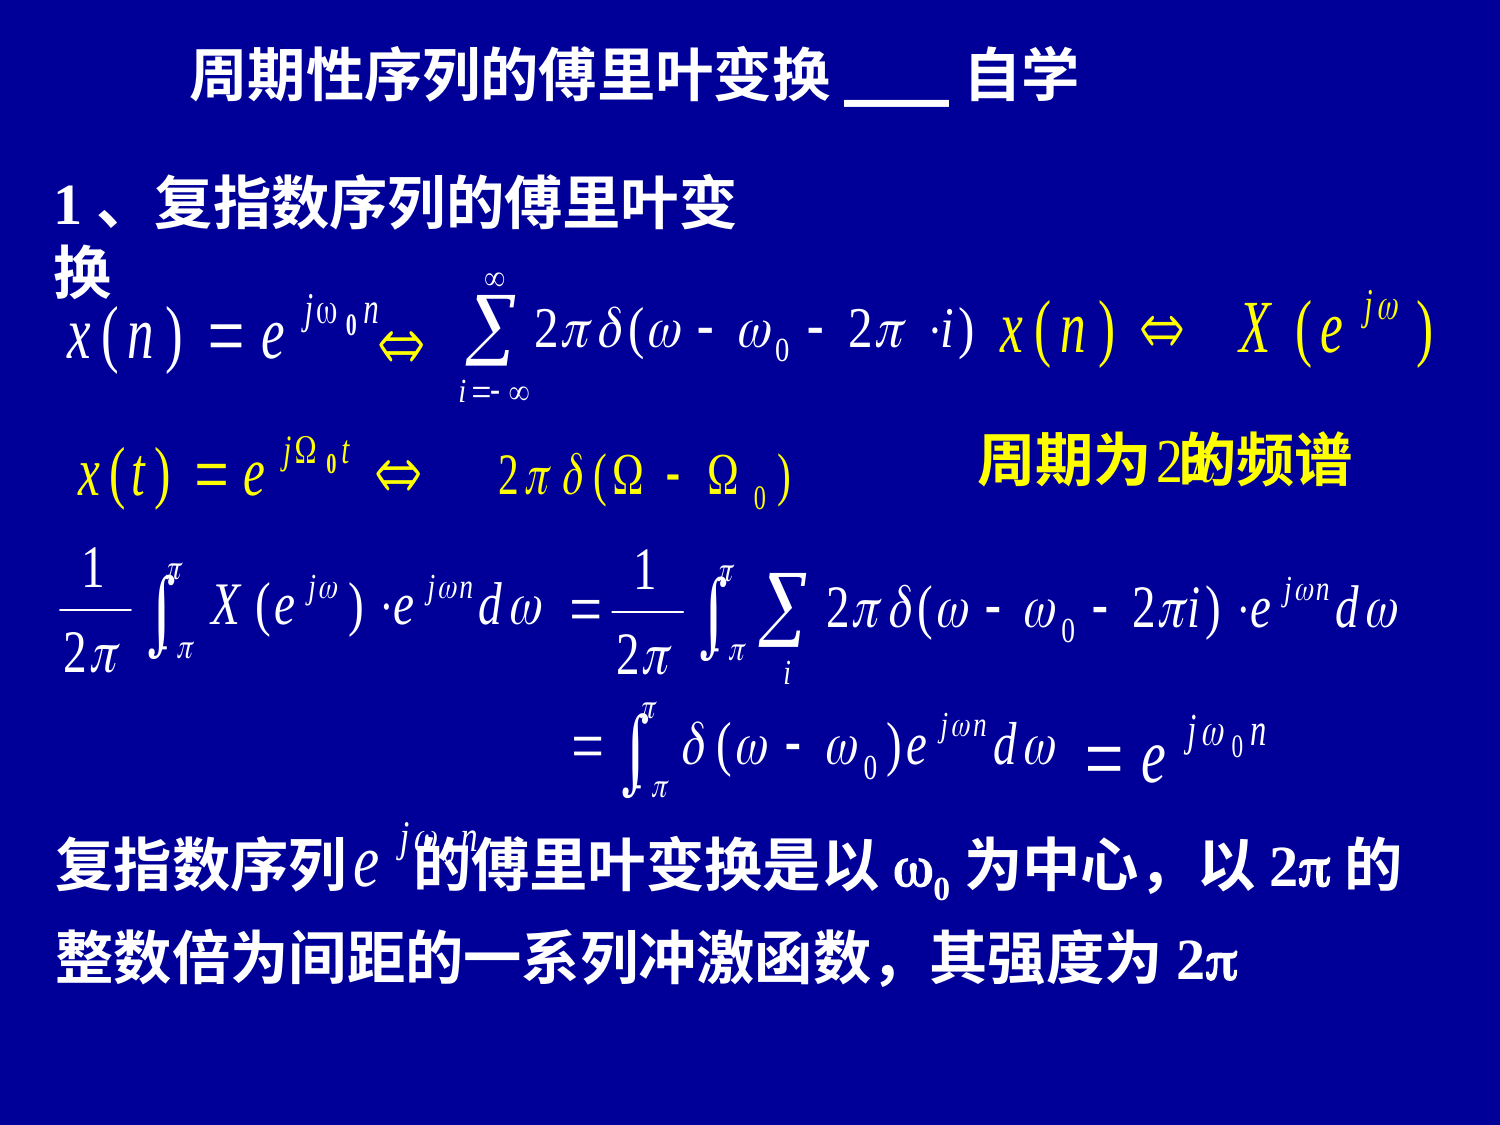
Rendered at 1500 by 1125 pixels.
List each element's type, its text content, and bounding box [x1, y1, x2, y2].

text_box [560, 678, 1069, 806]
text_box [50, 529, 557, 682]
text_box 1、复指数序列的傅里叶变换 [38, 158, 807, 314]
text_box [559, 531, 1410, 694]
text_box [53, 277, 394, 386]
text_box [64, 420, 362, 521]
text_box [1071, 697, 1284, 797]
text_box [450, 251, 987, 412]
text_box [364, 311, 467, 384]
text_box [343, 804, 493, 901]
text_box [962, 415, 1447, 502]
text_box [986, 271, 1448, 380]
text_box 周期性序列的傅里叶变换___自学 [147, 31, 1270, 116]
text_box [362, 439, 465, 512]
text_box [490, 435, 804, 521]
text_box 复指数序列 的傅里叶变换是以w0为中心，以2p的整数倍为间距的一系列冲激函数，其强度为2p [41, 804, 1424, 999]
